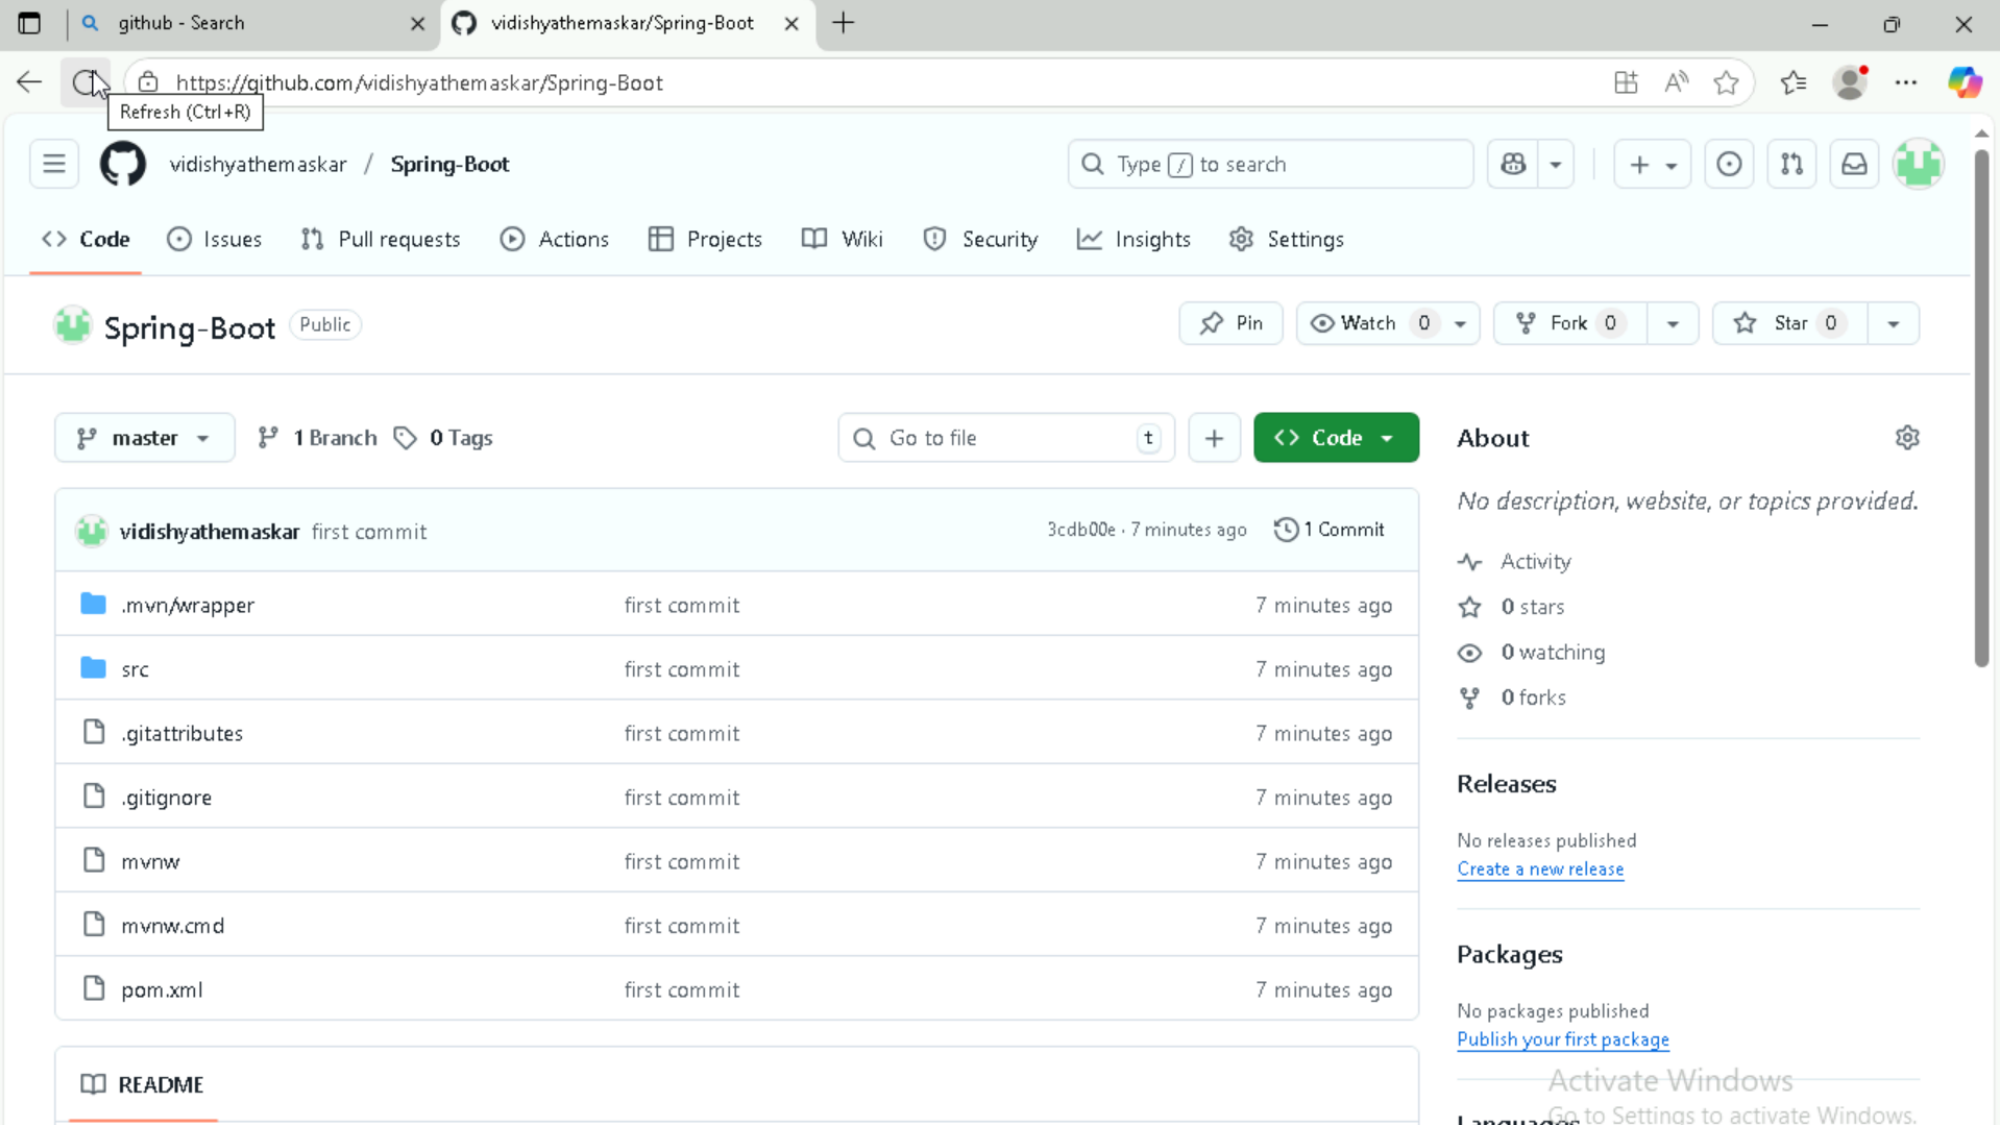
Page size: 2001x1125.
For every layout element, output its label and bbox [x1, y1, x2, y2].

list [0, 0, 2000, 1125]
